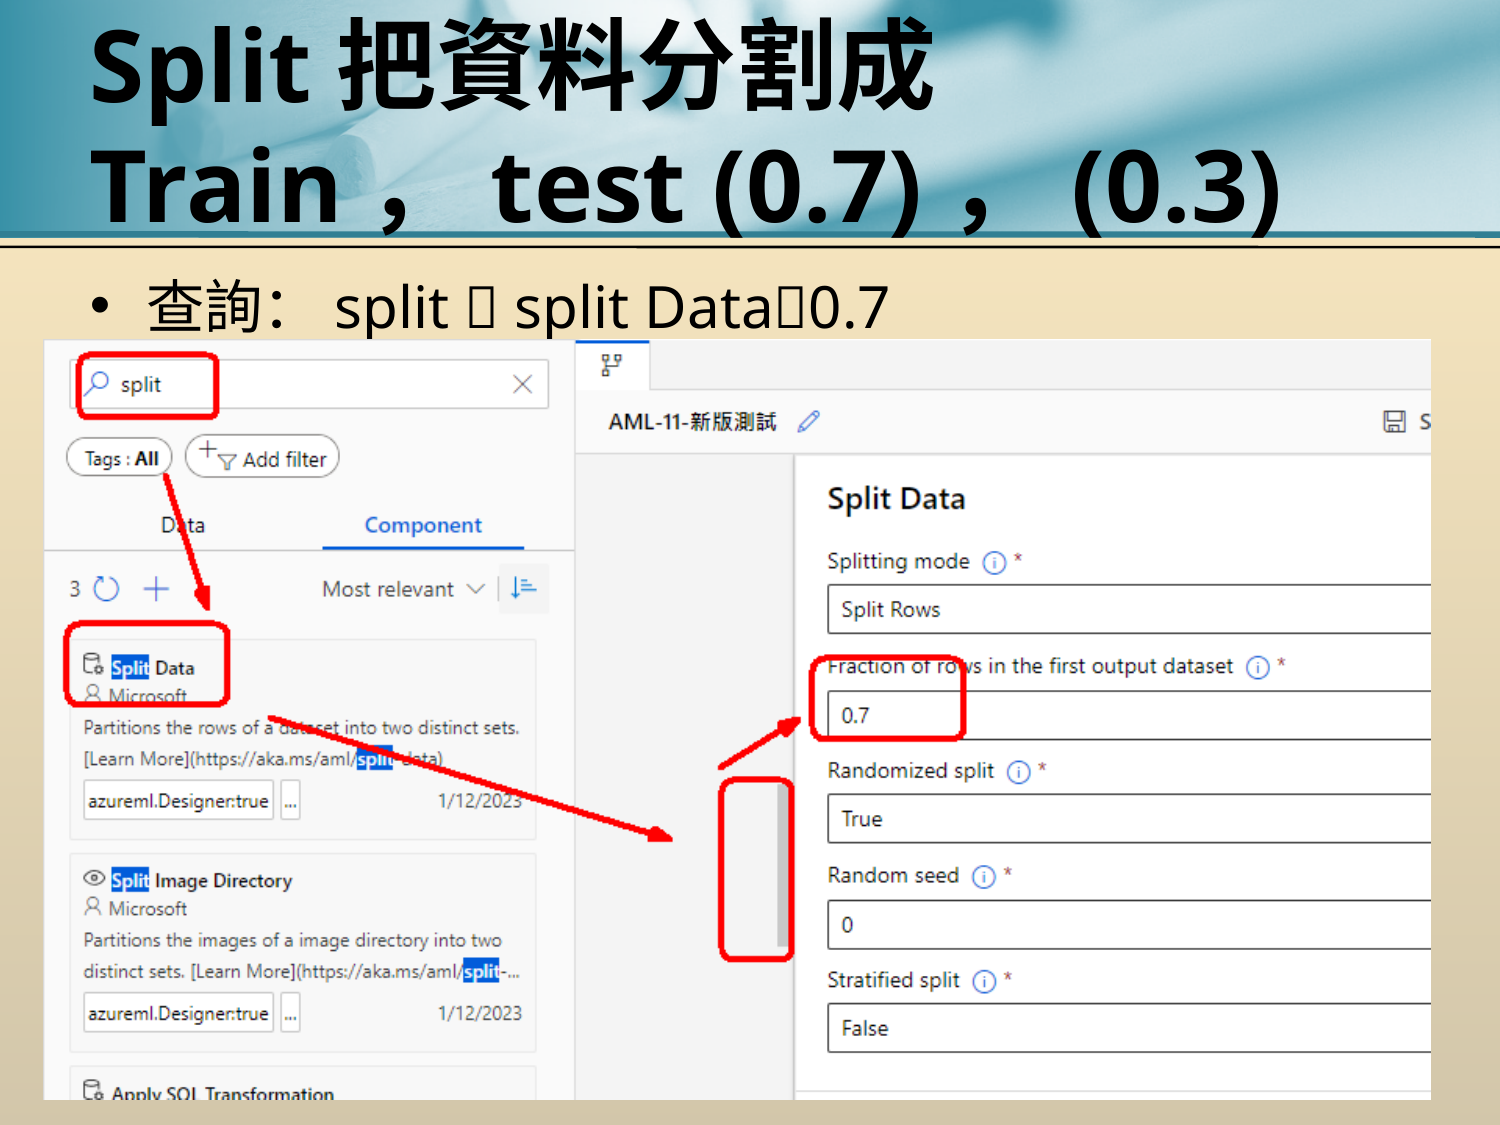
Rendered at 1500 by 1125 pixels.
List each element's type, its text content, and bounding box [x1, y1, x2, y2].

list 查詢：split  split Data0.7 [75, 262, 1425, 338]
title Split把資料分割成 Train，test (0.7)，(0.3) [75, 24, 1376, 220]
picture [43, 339, 1431, 1100]
